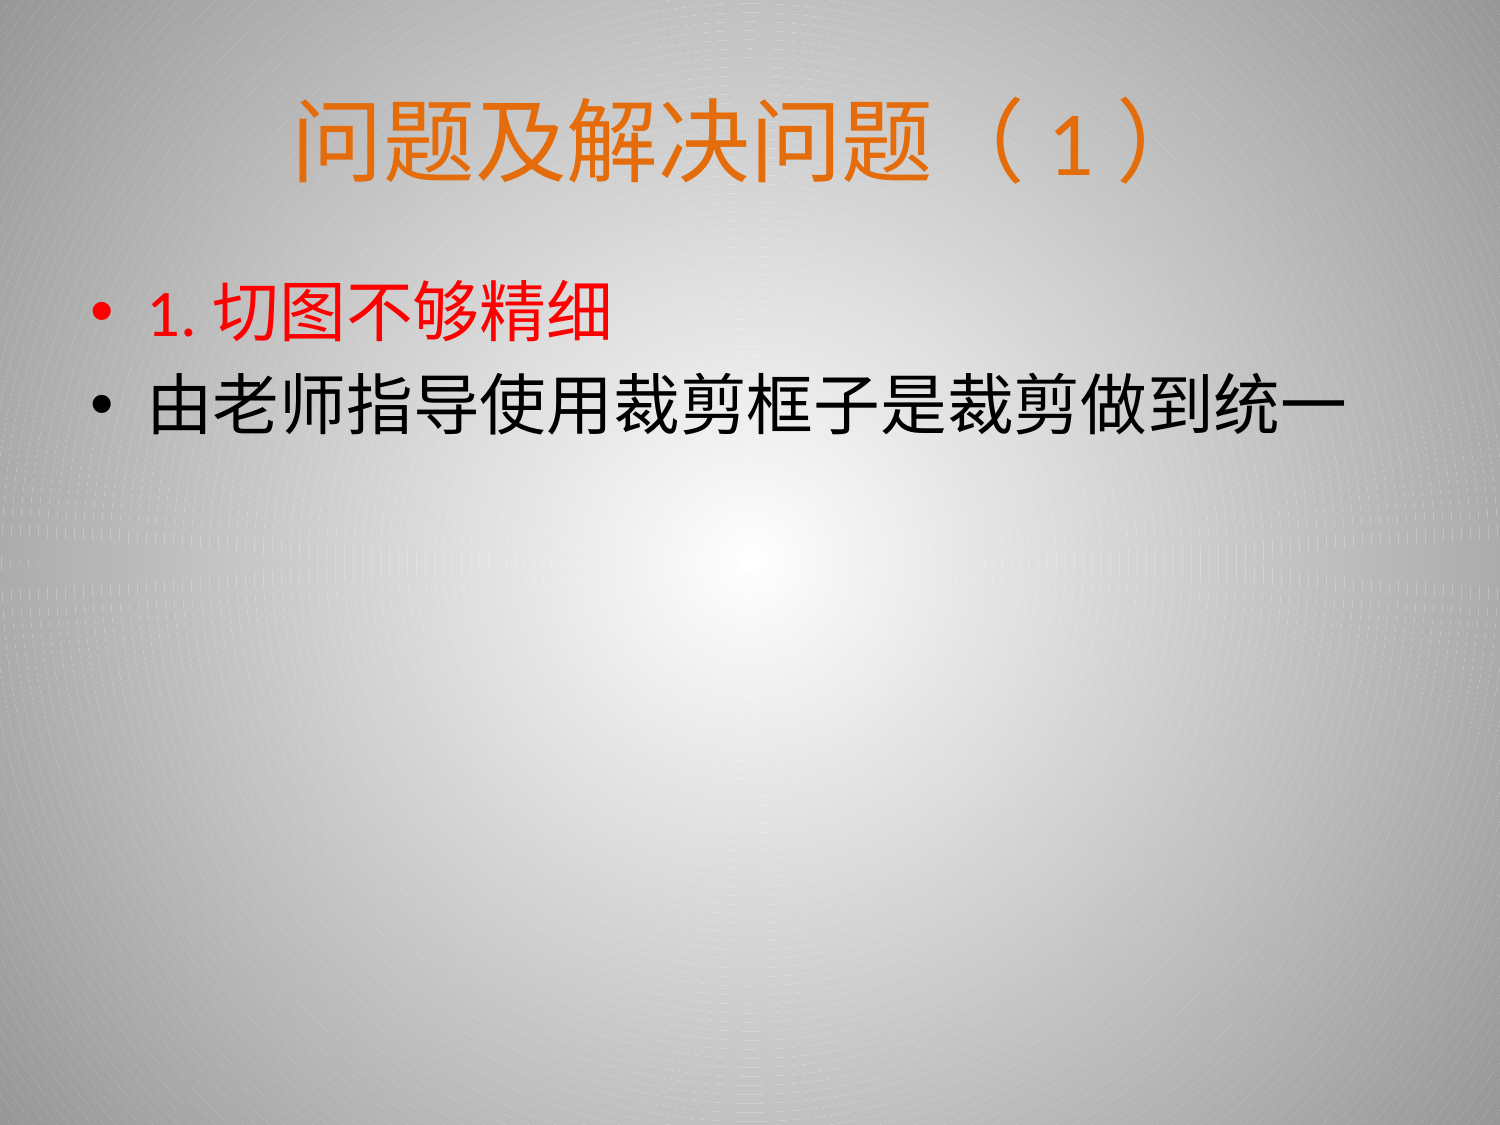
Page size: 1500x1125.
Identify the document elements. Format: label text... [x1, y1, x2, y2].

list 1.切图不够精细 由老师指导使用裁剪框子是裁剪做到统一 [75, 262, 1425, 1005]
title 问题及解决问题（1） [75, 45, 1425, 233]
